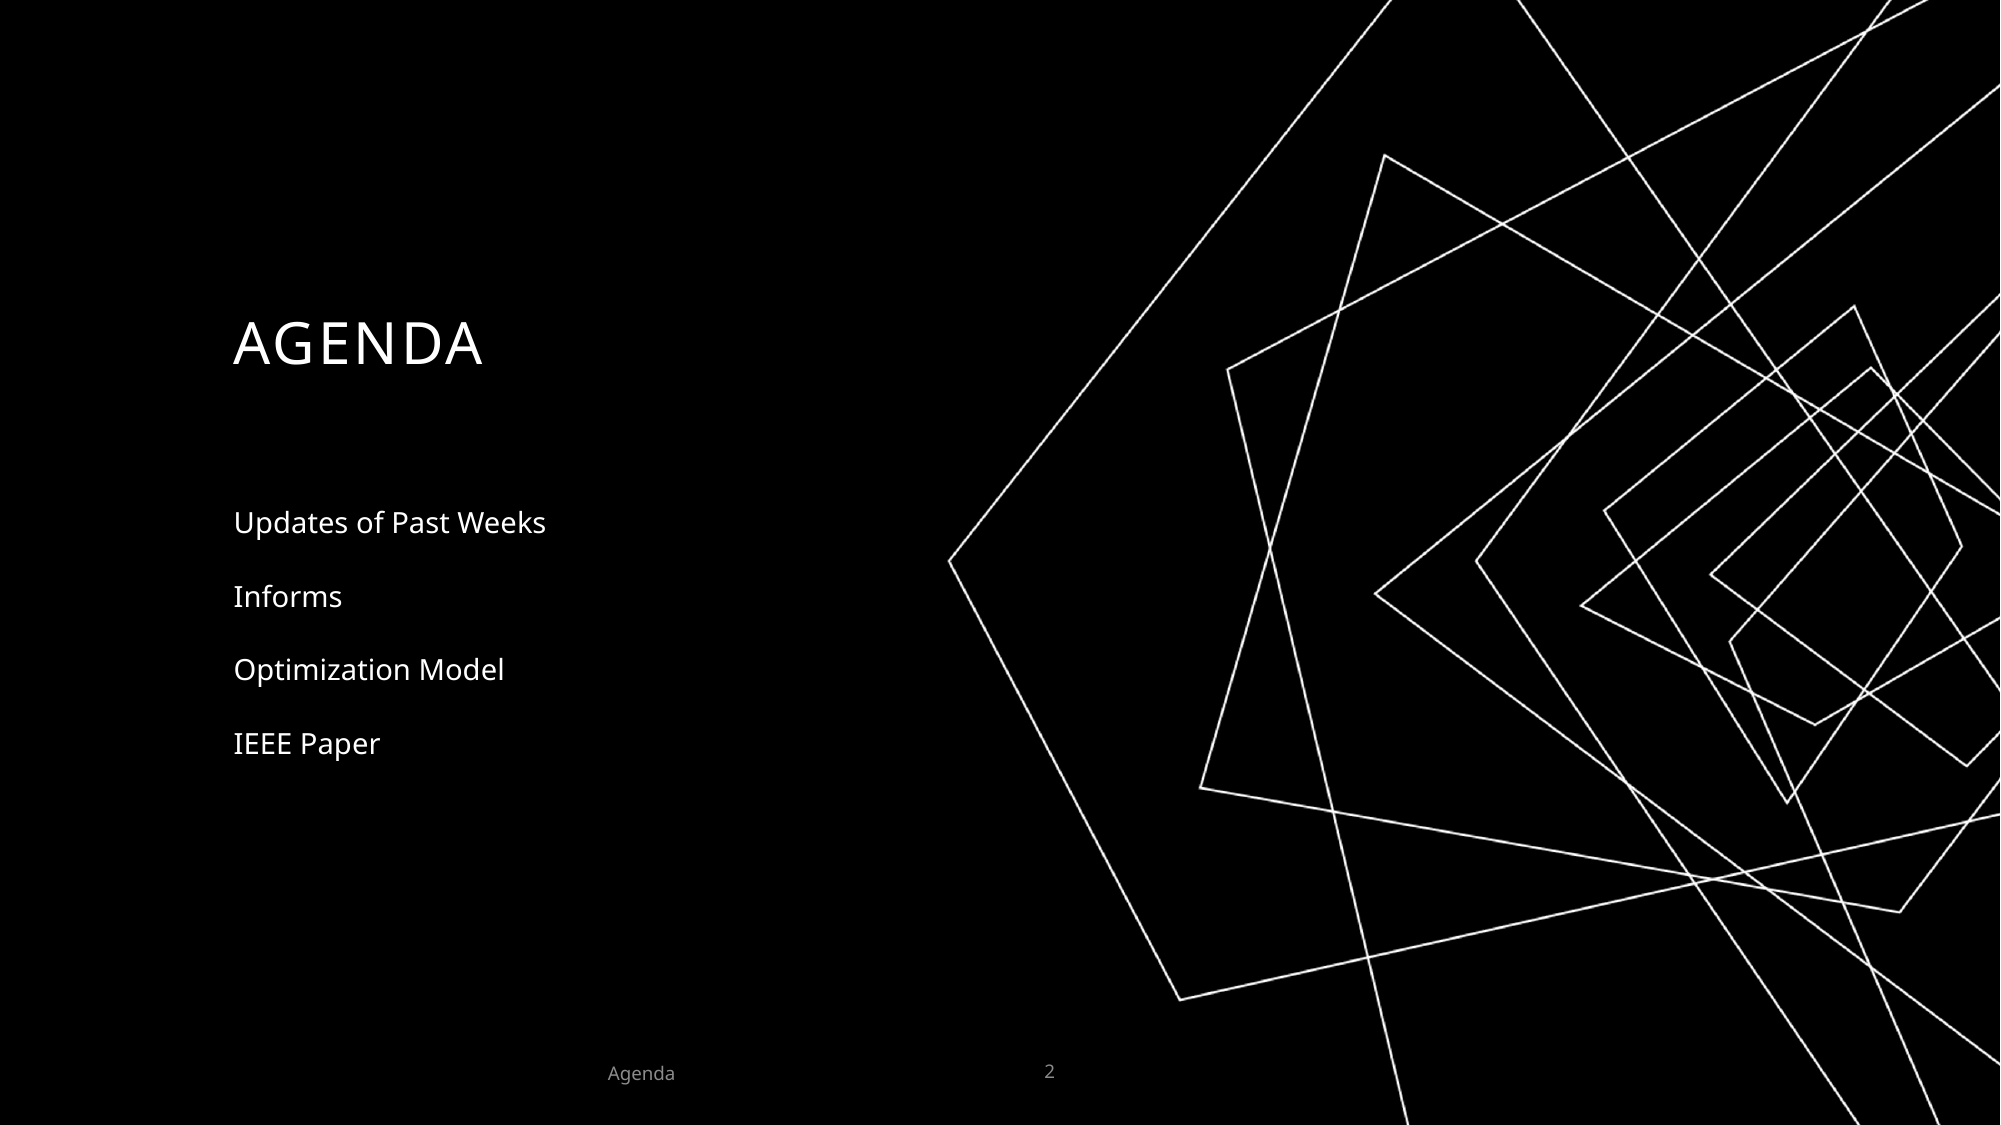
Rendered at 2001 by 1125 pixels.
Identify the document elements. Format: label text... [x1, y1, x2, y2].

title AGENDA [218, 47, 694, 385]
picture [900, 0, 2000, 1125]
list Updates of Past Weeks Informs Optimization Model IEEE Paper [218, 479, 845, 893]
slide_number 2 [908, 1042, 1071, 1103]
footer Agenda [437, 1042, 846, 1103]
